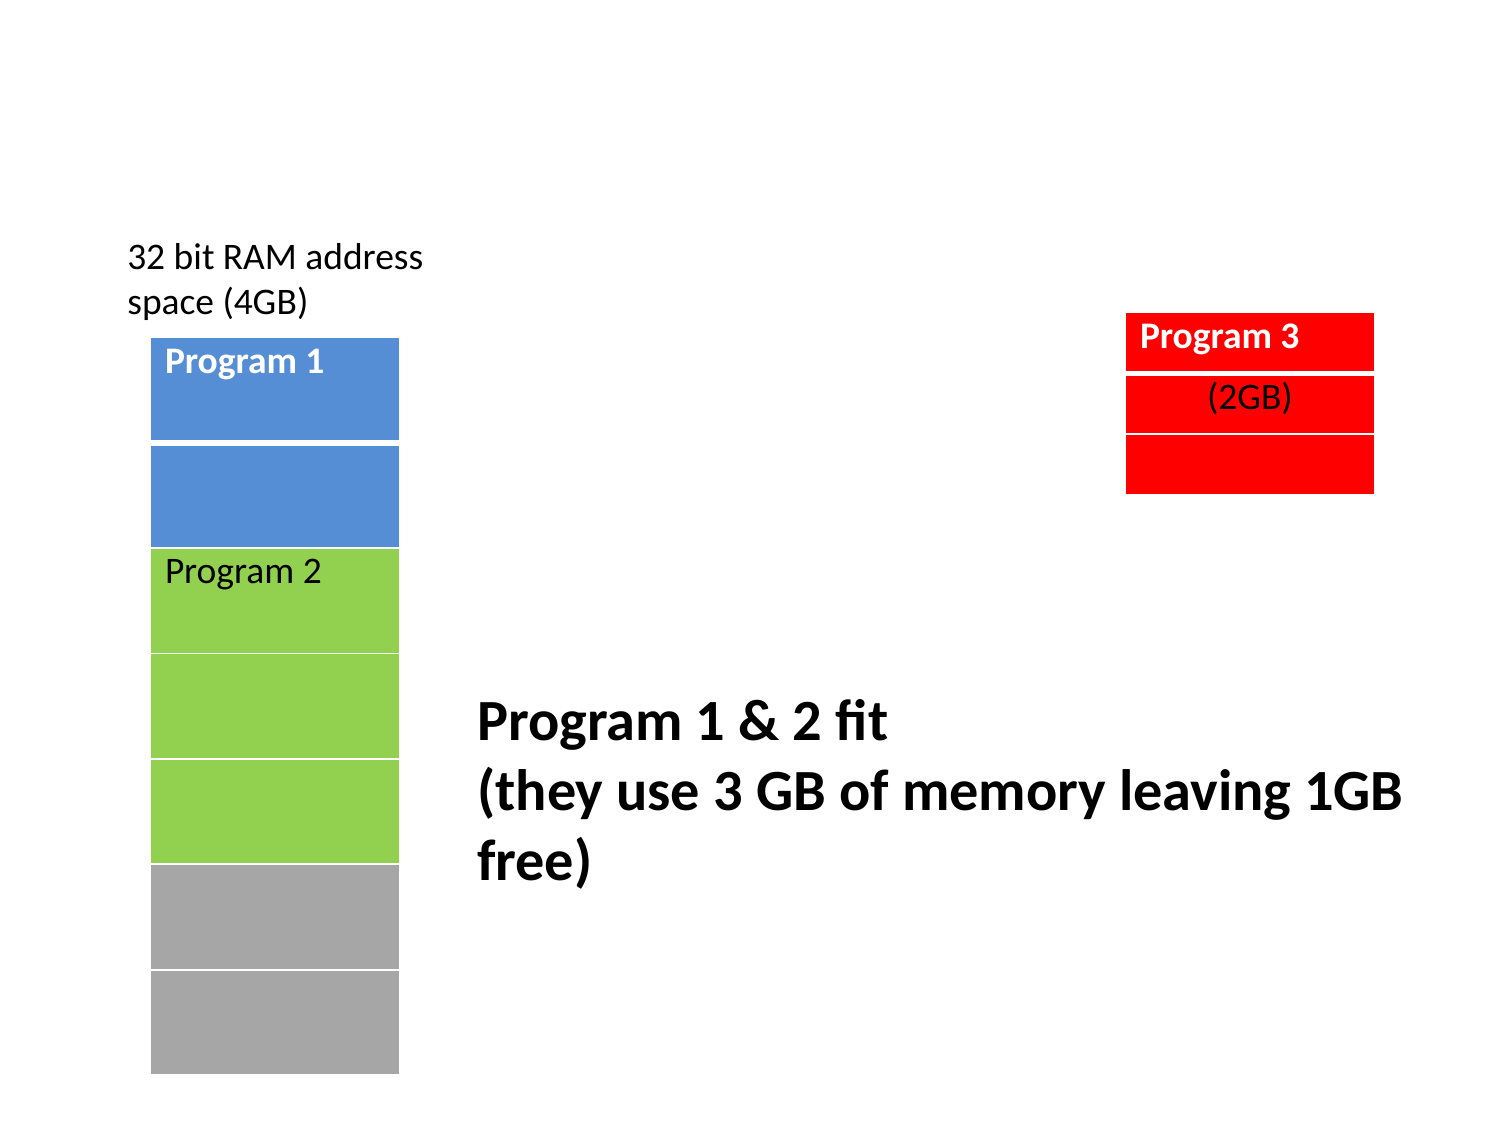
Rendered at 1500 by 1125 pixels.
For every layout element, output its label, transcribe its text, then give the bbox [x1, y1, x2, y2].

table_cell Program 2 [151, 549, 399, 653]
table_cell [151, 654, 399, 758]
table_cell [151, 865, 399, 969]
text_box Program 1 & 2 fit (they use 3 GB of memory leaving 1GB free) [462, 675, 1438, 900]
table_cell (2GB) [1126, 376, 1374, 433]
table_cell [151, 971, 399, 1074]
table_header Program 3 [1126, 313, 1374, 371]
table_cell [151, 446, 399, 547]
table_cell [151, 760, 399, 863]
text_box 32 bit RAM address space (4GB) [112, 224, 500, 330]
table_cell [1126, 435, 1374, 494]
table_header Program 1 [151, 338, 399, 440]
